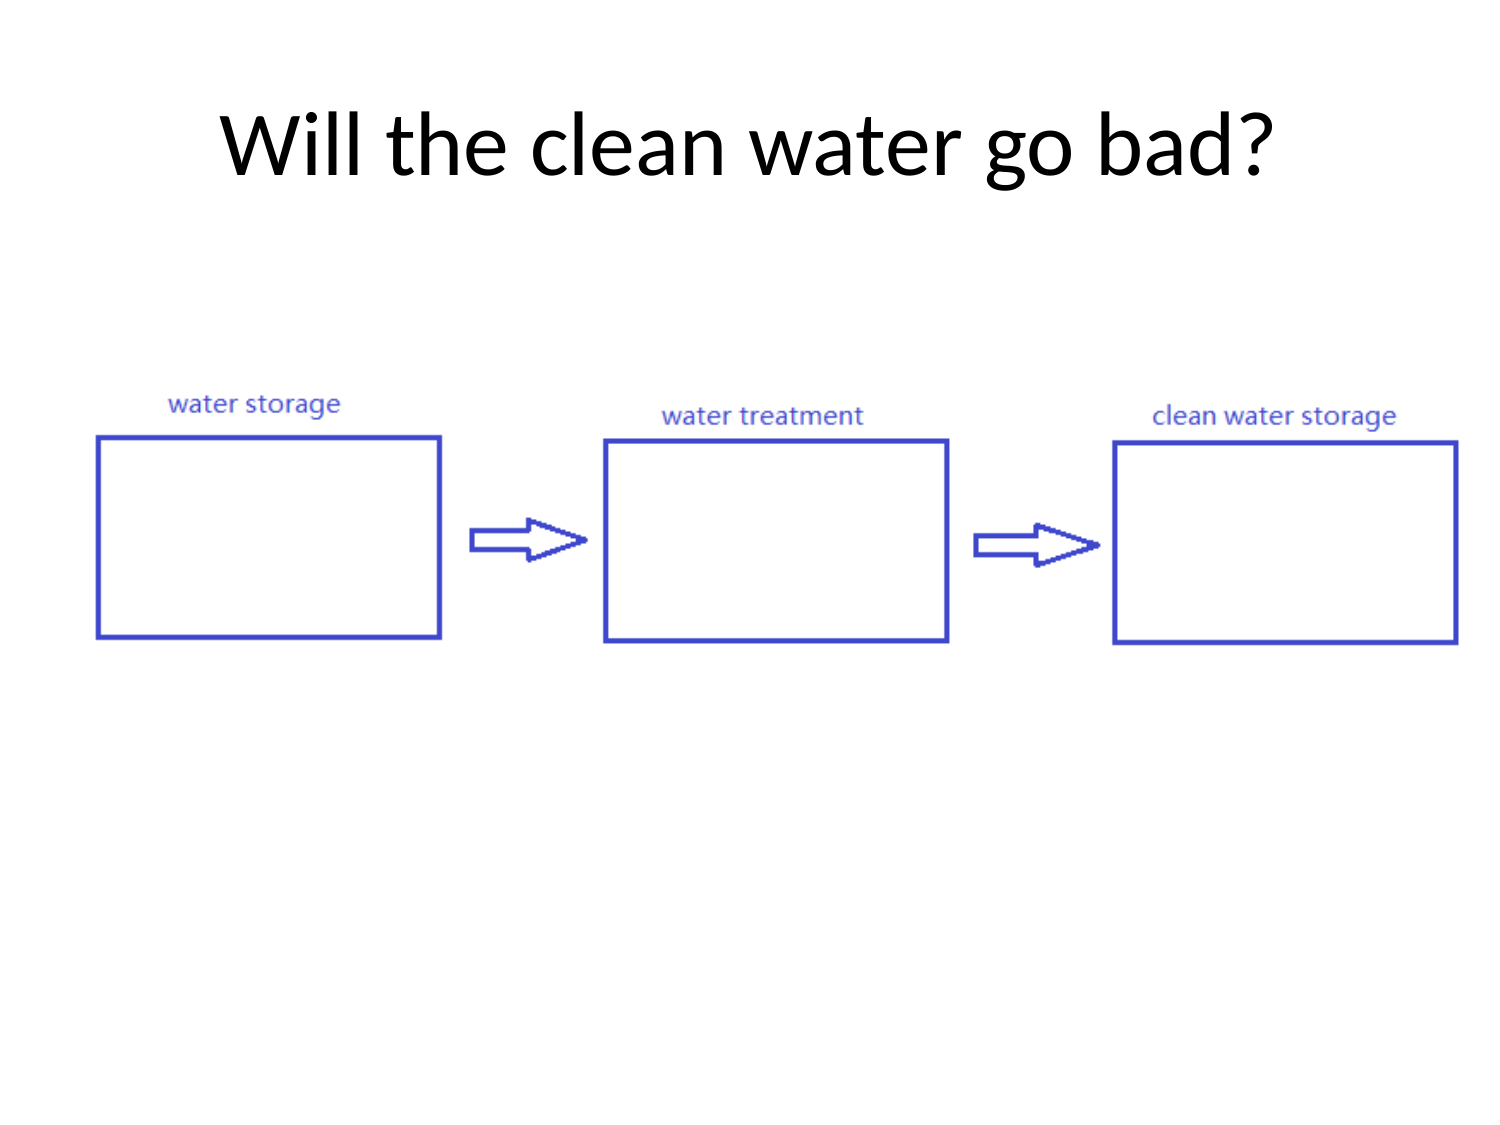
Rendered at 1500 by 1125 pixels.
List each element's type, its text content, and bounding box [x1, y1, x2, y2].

picture [19, 339, 1500, 704]
title Will the clean water go bad? [75, 45, 1425, 233]
